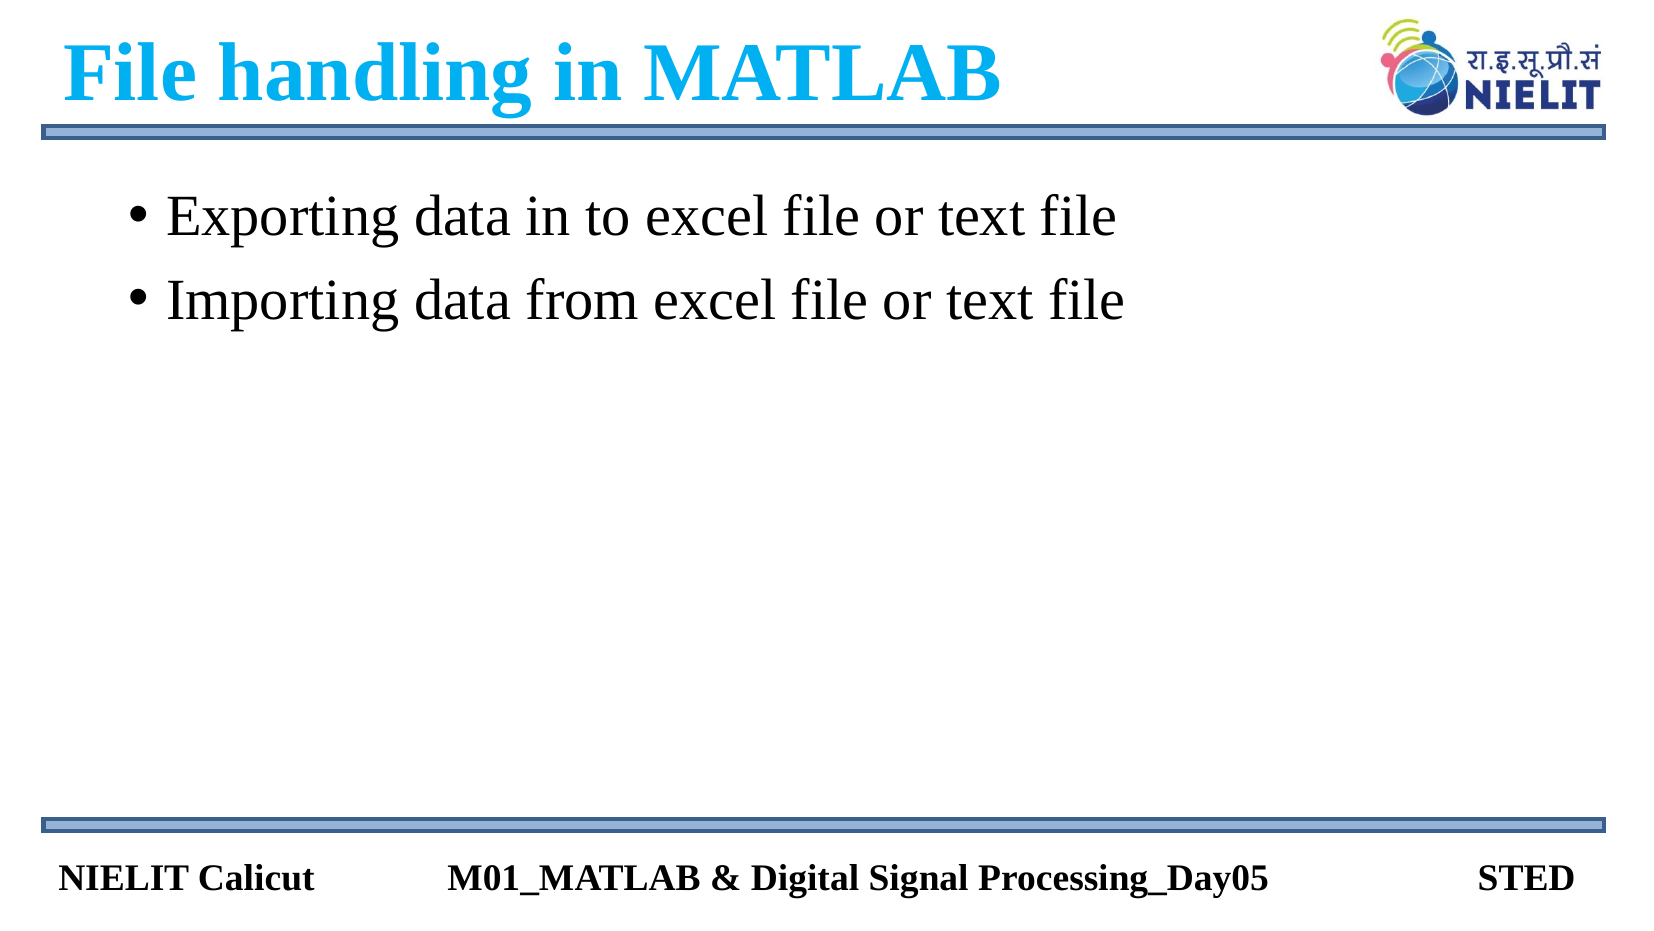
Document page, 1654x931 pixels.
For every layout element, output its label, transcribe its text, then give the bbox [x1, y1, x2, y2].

text_box Exporting data in to excel file or text file Importing data from excel file or text file [113, 177, 1540, 804]
text_box NIELIT Calicut M01_MATLAB & Digital Signal Processing_Day05 STED [43, 845, 1604, 903]
text_box [41, 817, 1606, 833]
picture [1373, 14, 1605, 118]
text_box [41, 124, 1606, 140]
text_box File handling in MATLAB [48, 9, 1019, 125]
